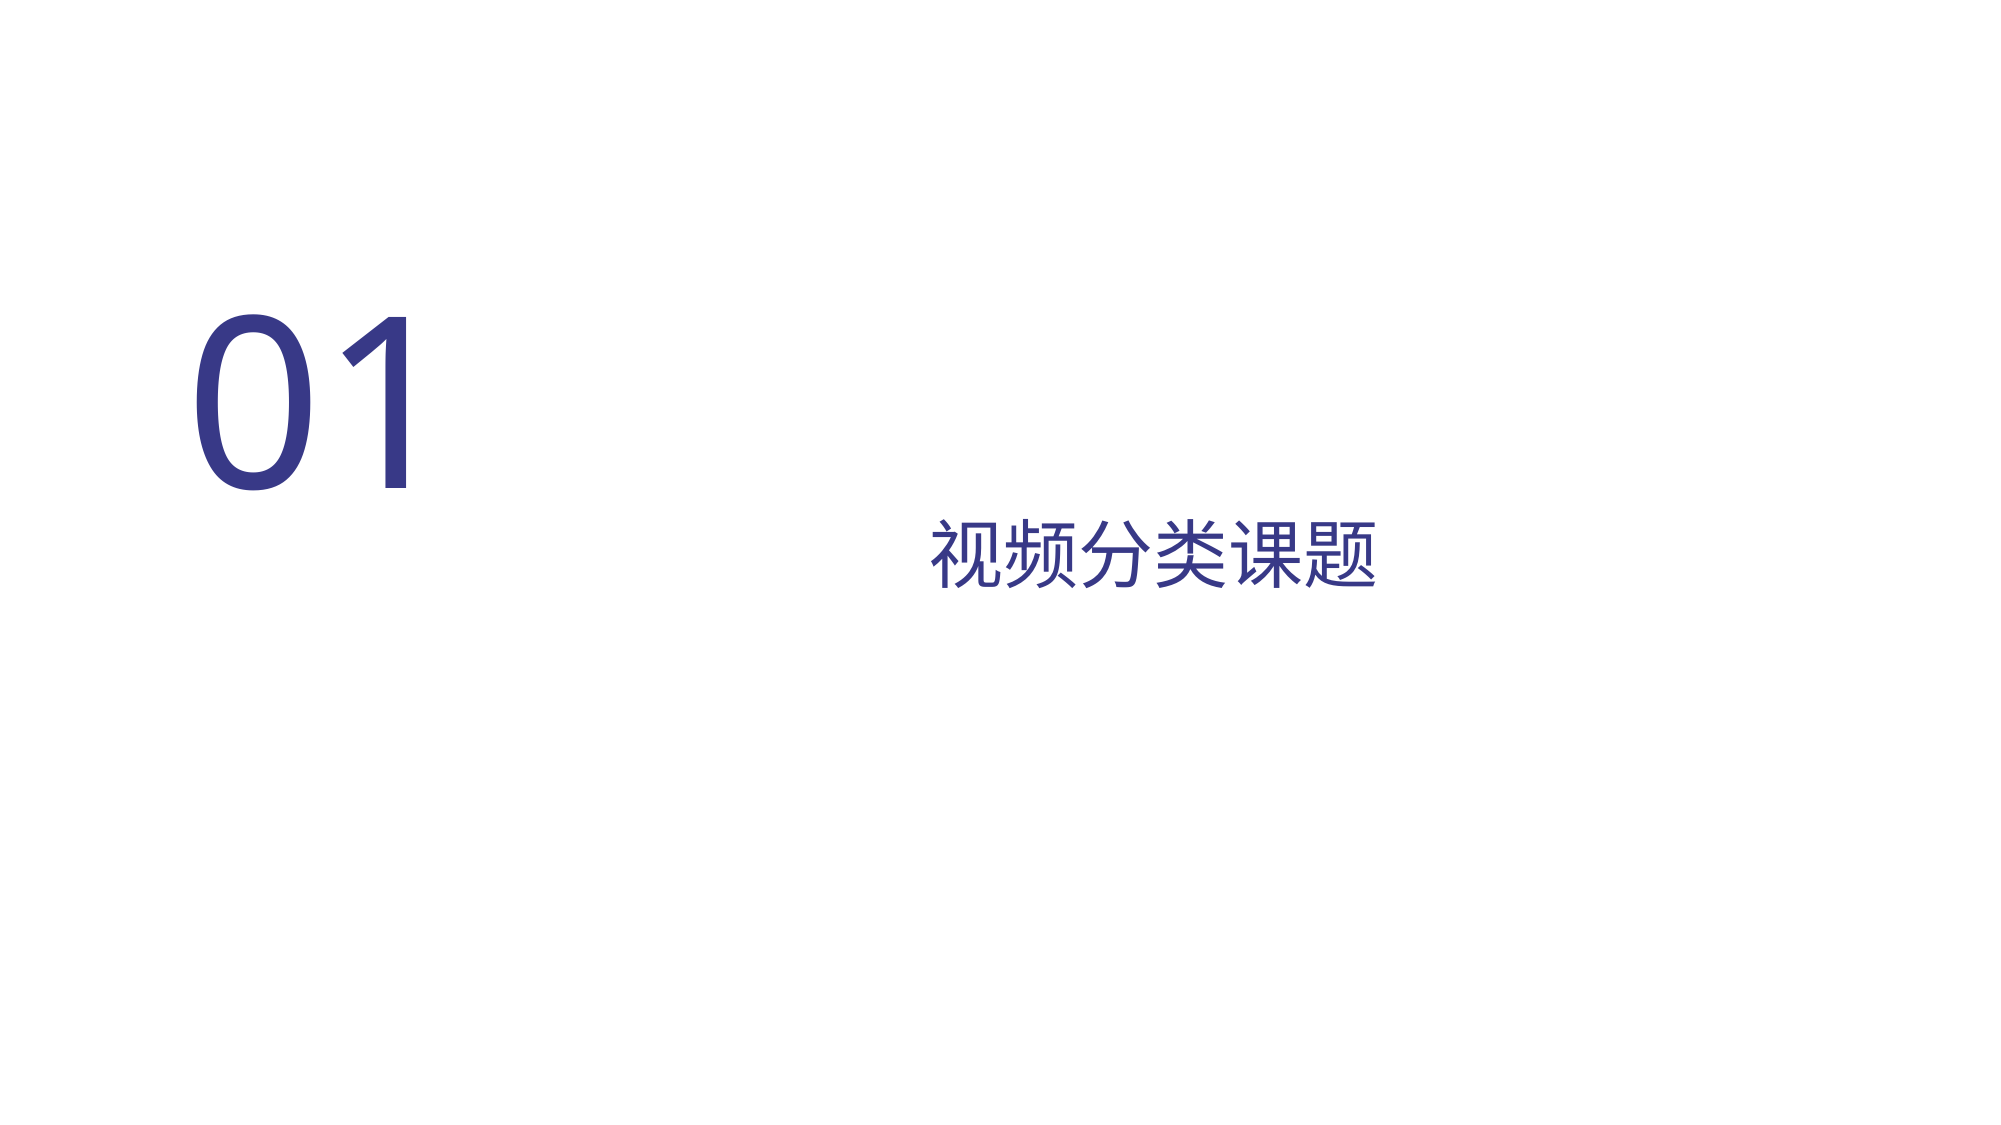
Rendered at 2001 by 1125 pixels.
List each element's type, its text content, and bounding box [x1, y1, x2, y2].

text_box 视频分类课题 [188, 500, 2000, 628]
text_box 01 [170, 241, 548, 544]
